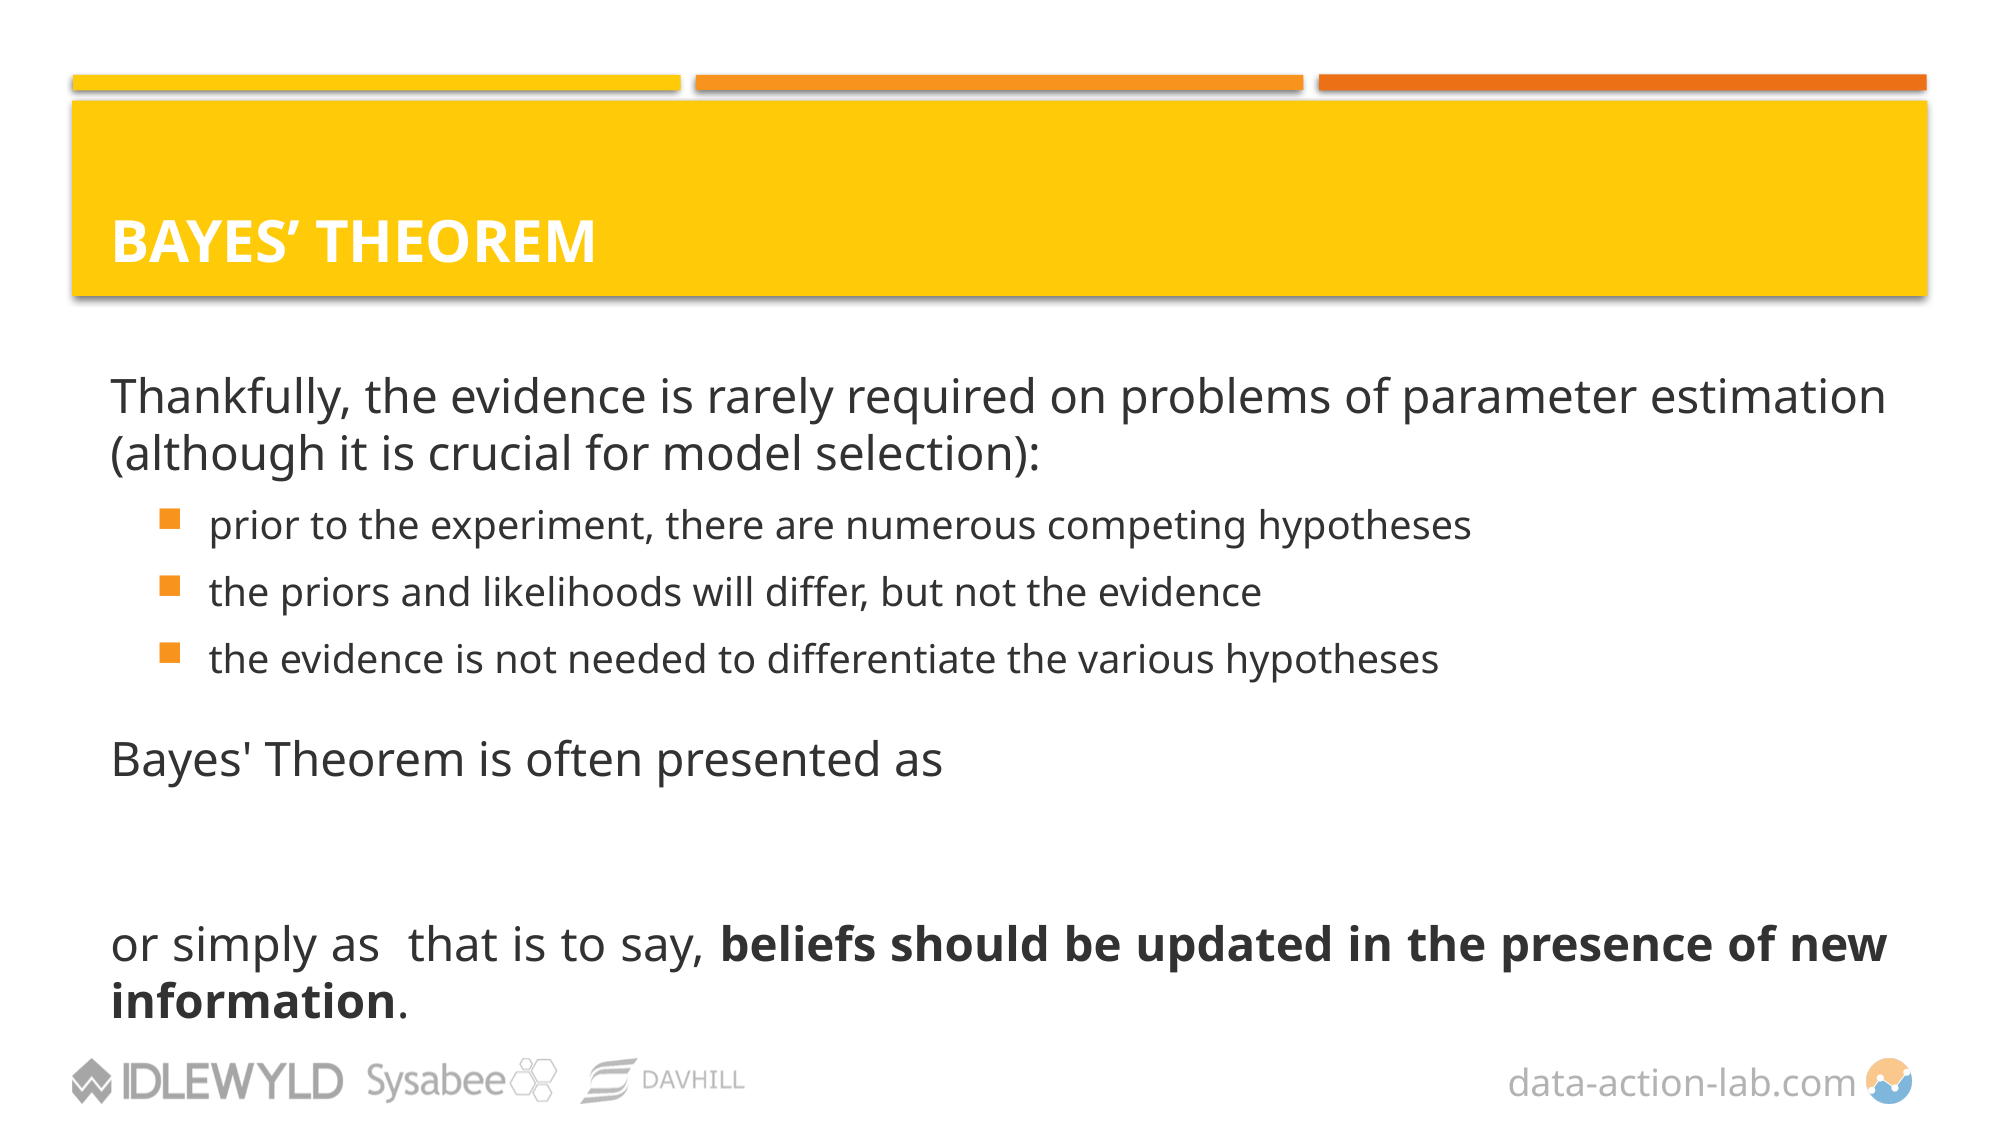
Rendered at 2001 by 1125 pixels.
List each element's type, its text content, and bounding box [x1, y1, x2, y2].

title Bayes’ Theorem [95, 115, 1905, 282]
picture [72, 1058, 745, 1104]
